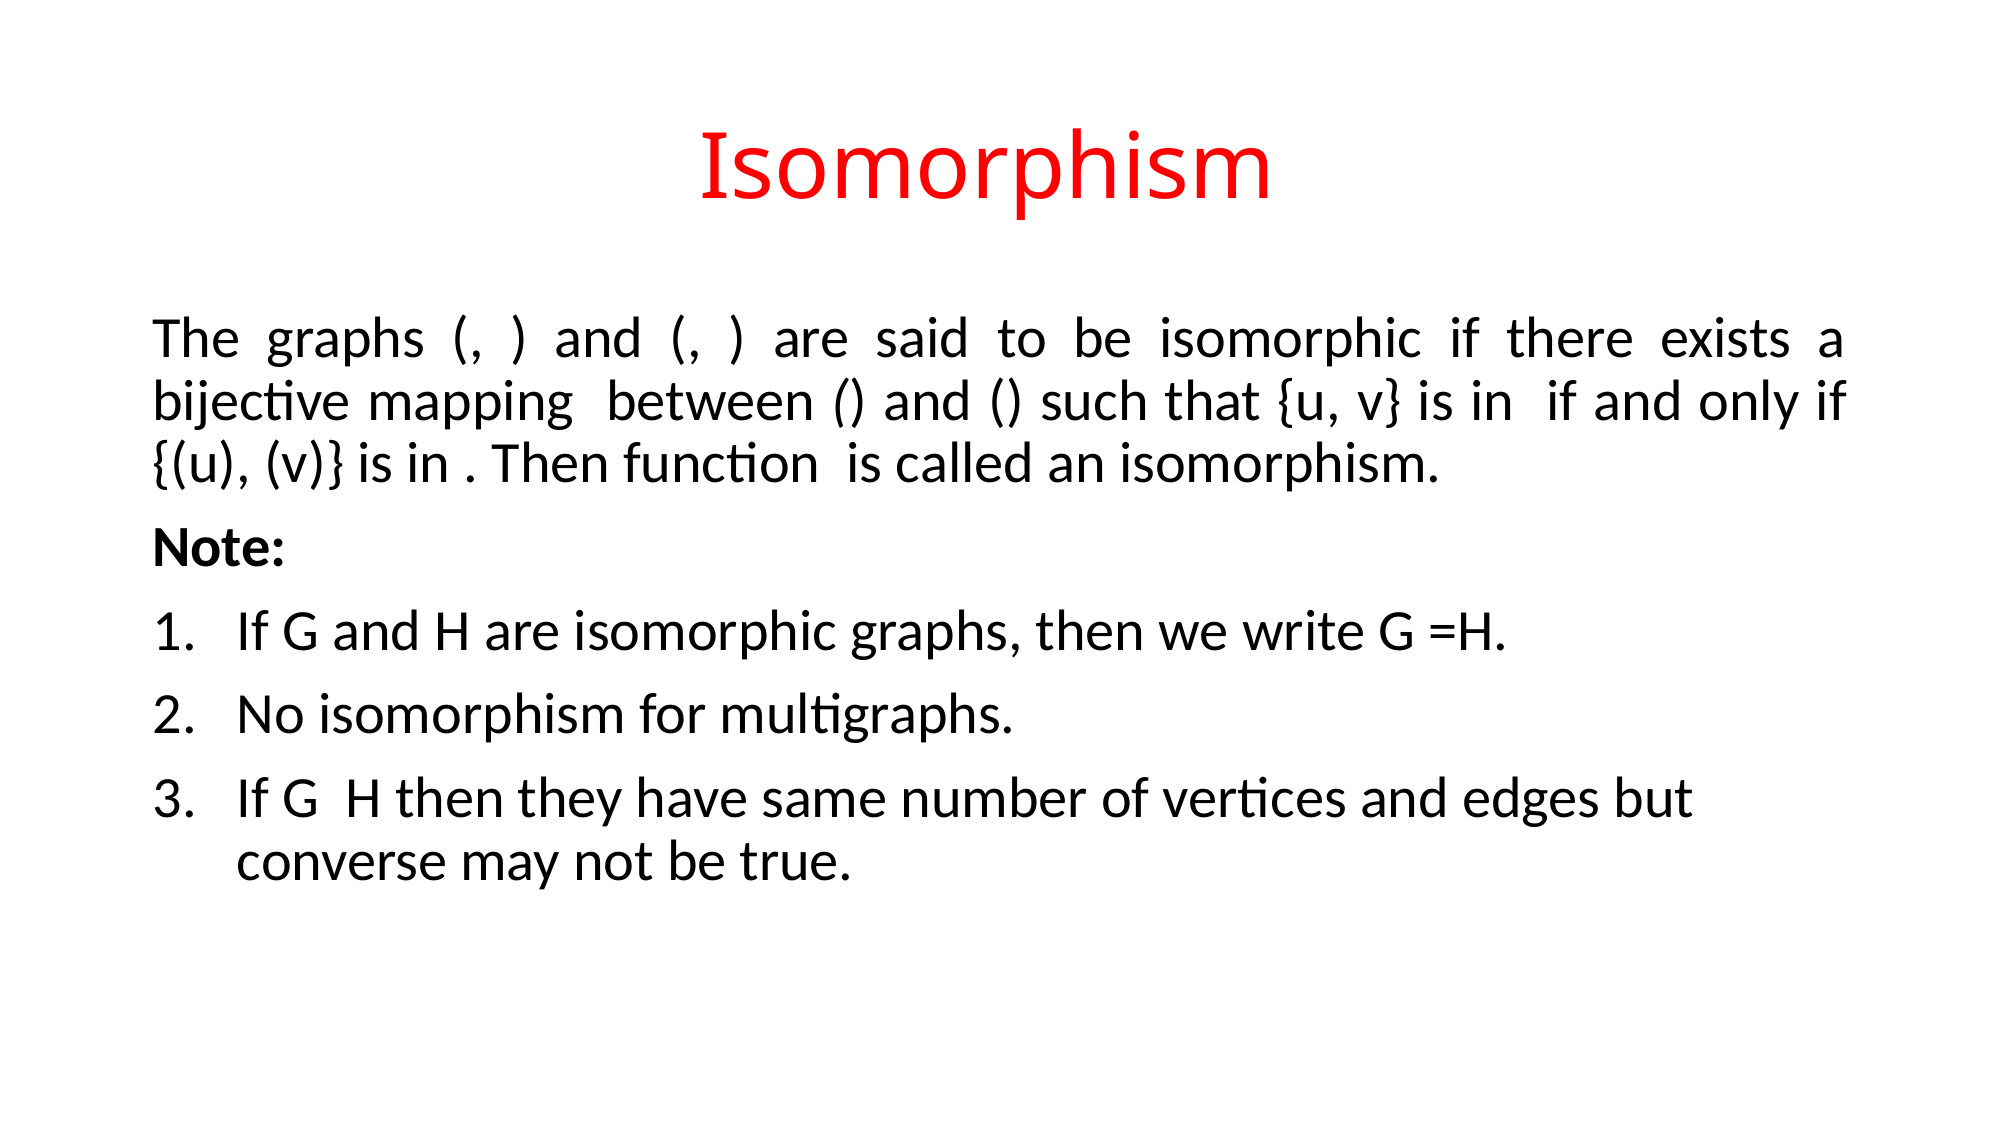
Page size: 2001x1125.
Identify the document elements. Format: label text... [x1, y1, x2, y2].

title Isomorphism [137, 59, 1863, 278]
